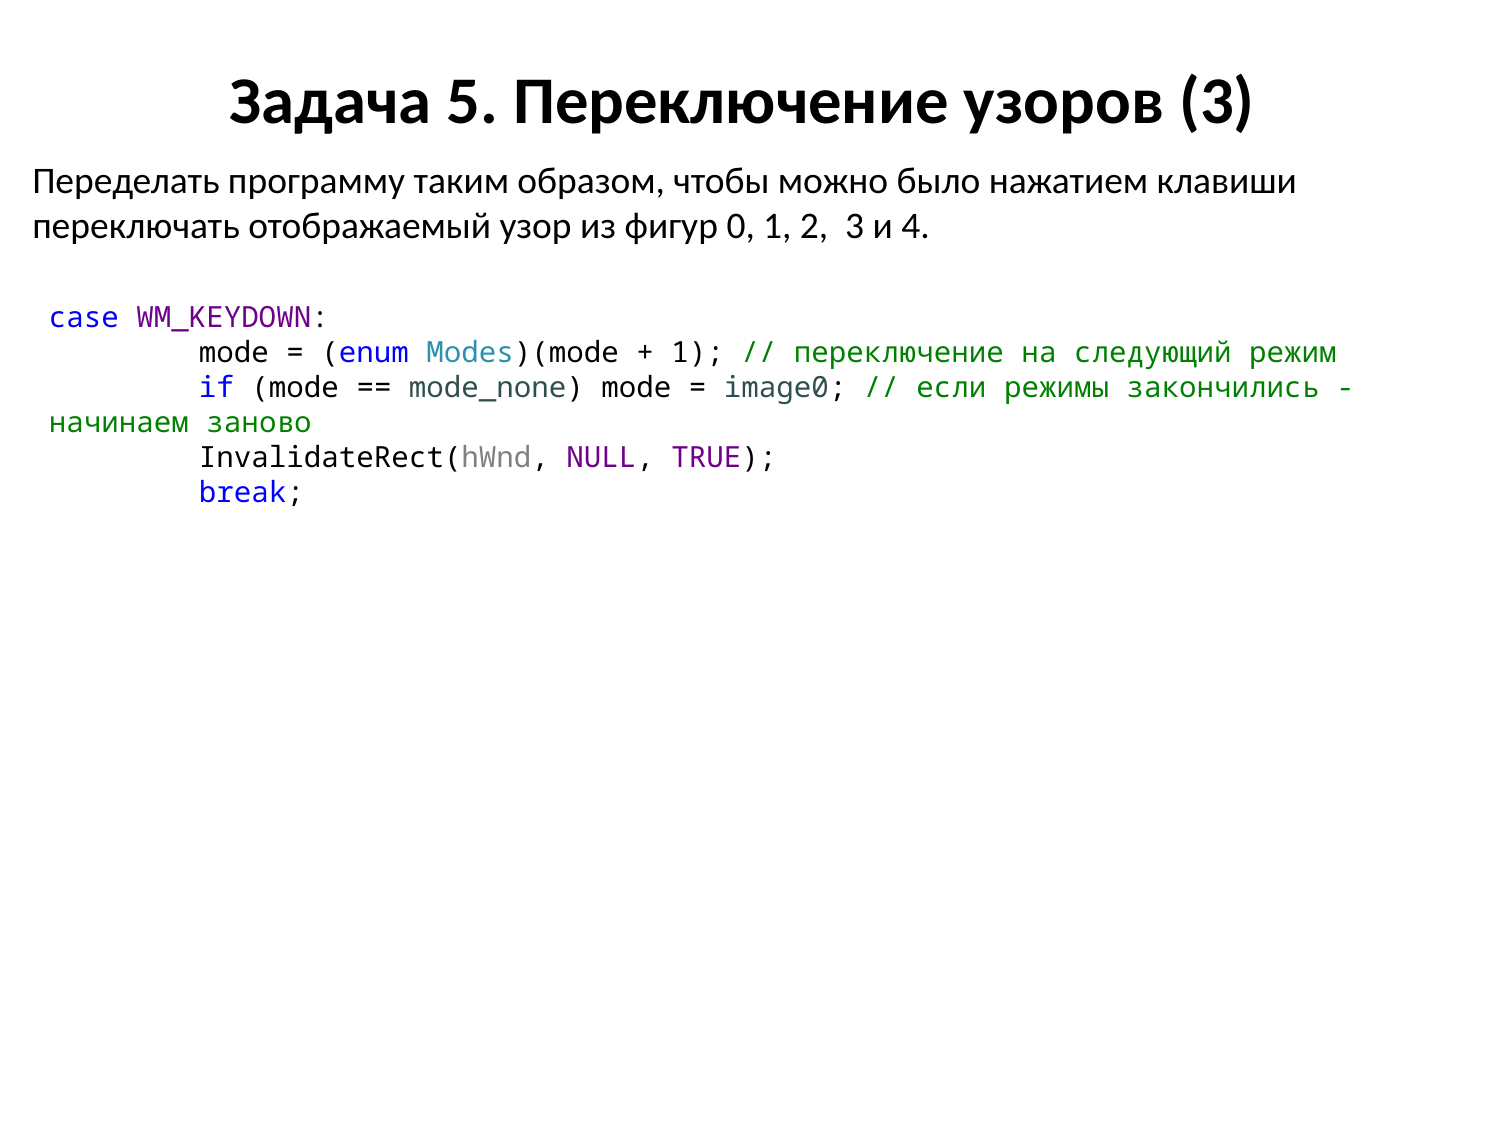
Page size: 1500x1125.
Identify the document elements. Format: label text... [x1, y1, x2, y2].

text_box case WM_KEYDOWN: mode = (enum Modes)(mode + 1); // переключение на следующий режим if (mode == mode_none) mode = image0; // если режимы закончились - начинаем заново InvalidateRect(hWnd, NULL, TRUE); break; [34, 290, 1499, 516]
text_box Переделать программу таким образом, чтобы можно было нажатием клавиши переключать отображаемый узор из фигур 0, 1, 2, 3 и 4. [17, 148, 1483, 299]
title Задача 5. Переключение узоров (3) [75, 45, 1425, 148]
